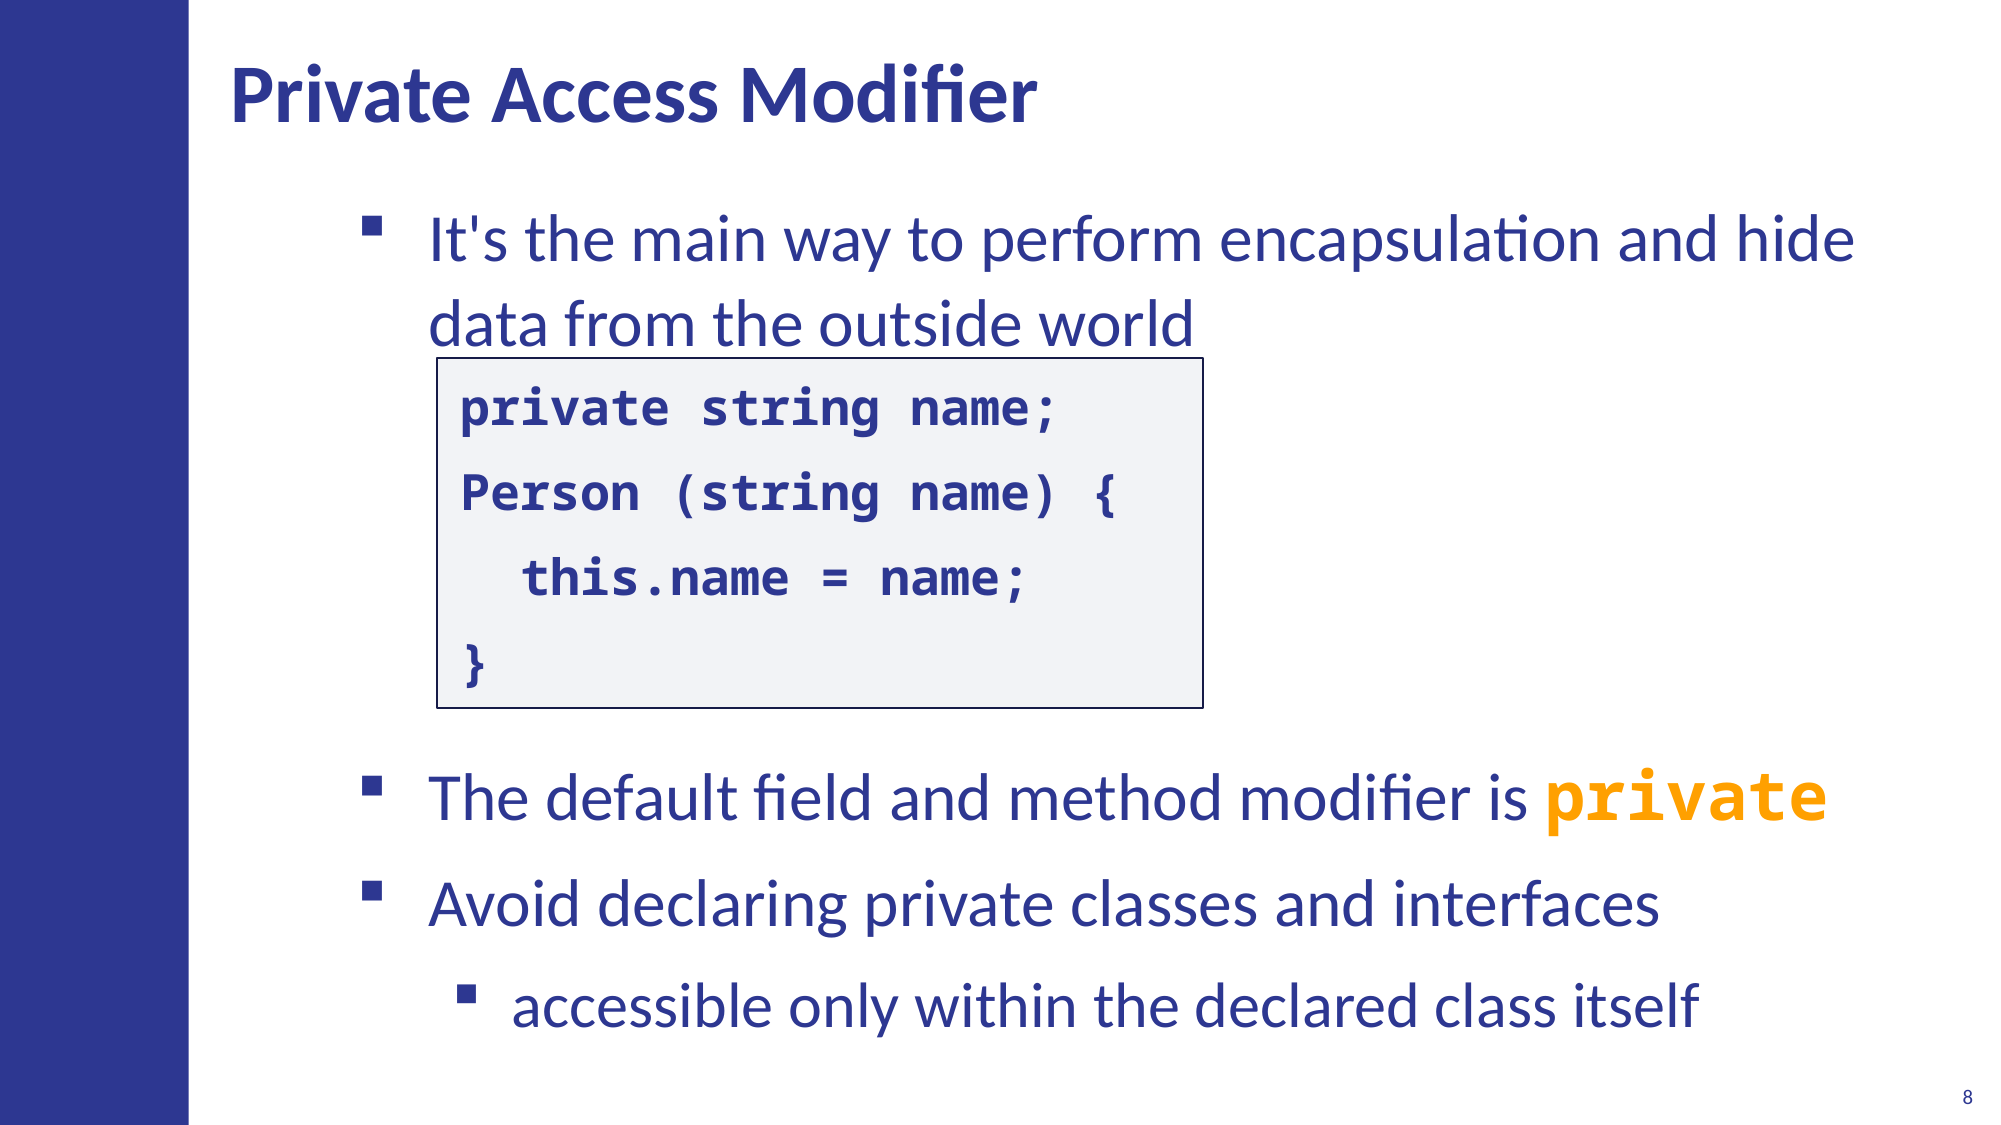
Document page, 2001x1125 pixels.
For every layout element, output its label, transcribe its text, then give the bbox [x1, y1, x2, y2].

list It's the main way to perform encapsulation and hide data from the outside world The default field and method modifier is private Avoid declaring private classes and interfaces accessible only within the declared class itself [338, 184, 1968, 1064]
title Private Access Modifier [212, 16, 1591, 162]
text_box private string name; Person (string name) { this.name = name; } [436, 358, 1204, 709]
slide_number 8 [1927, 1067, 1988, 1116]
